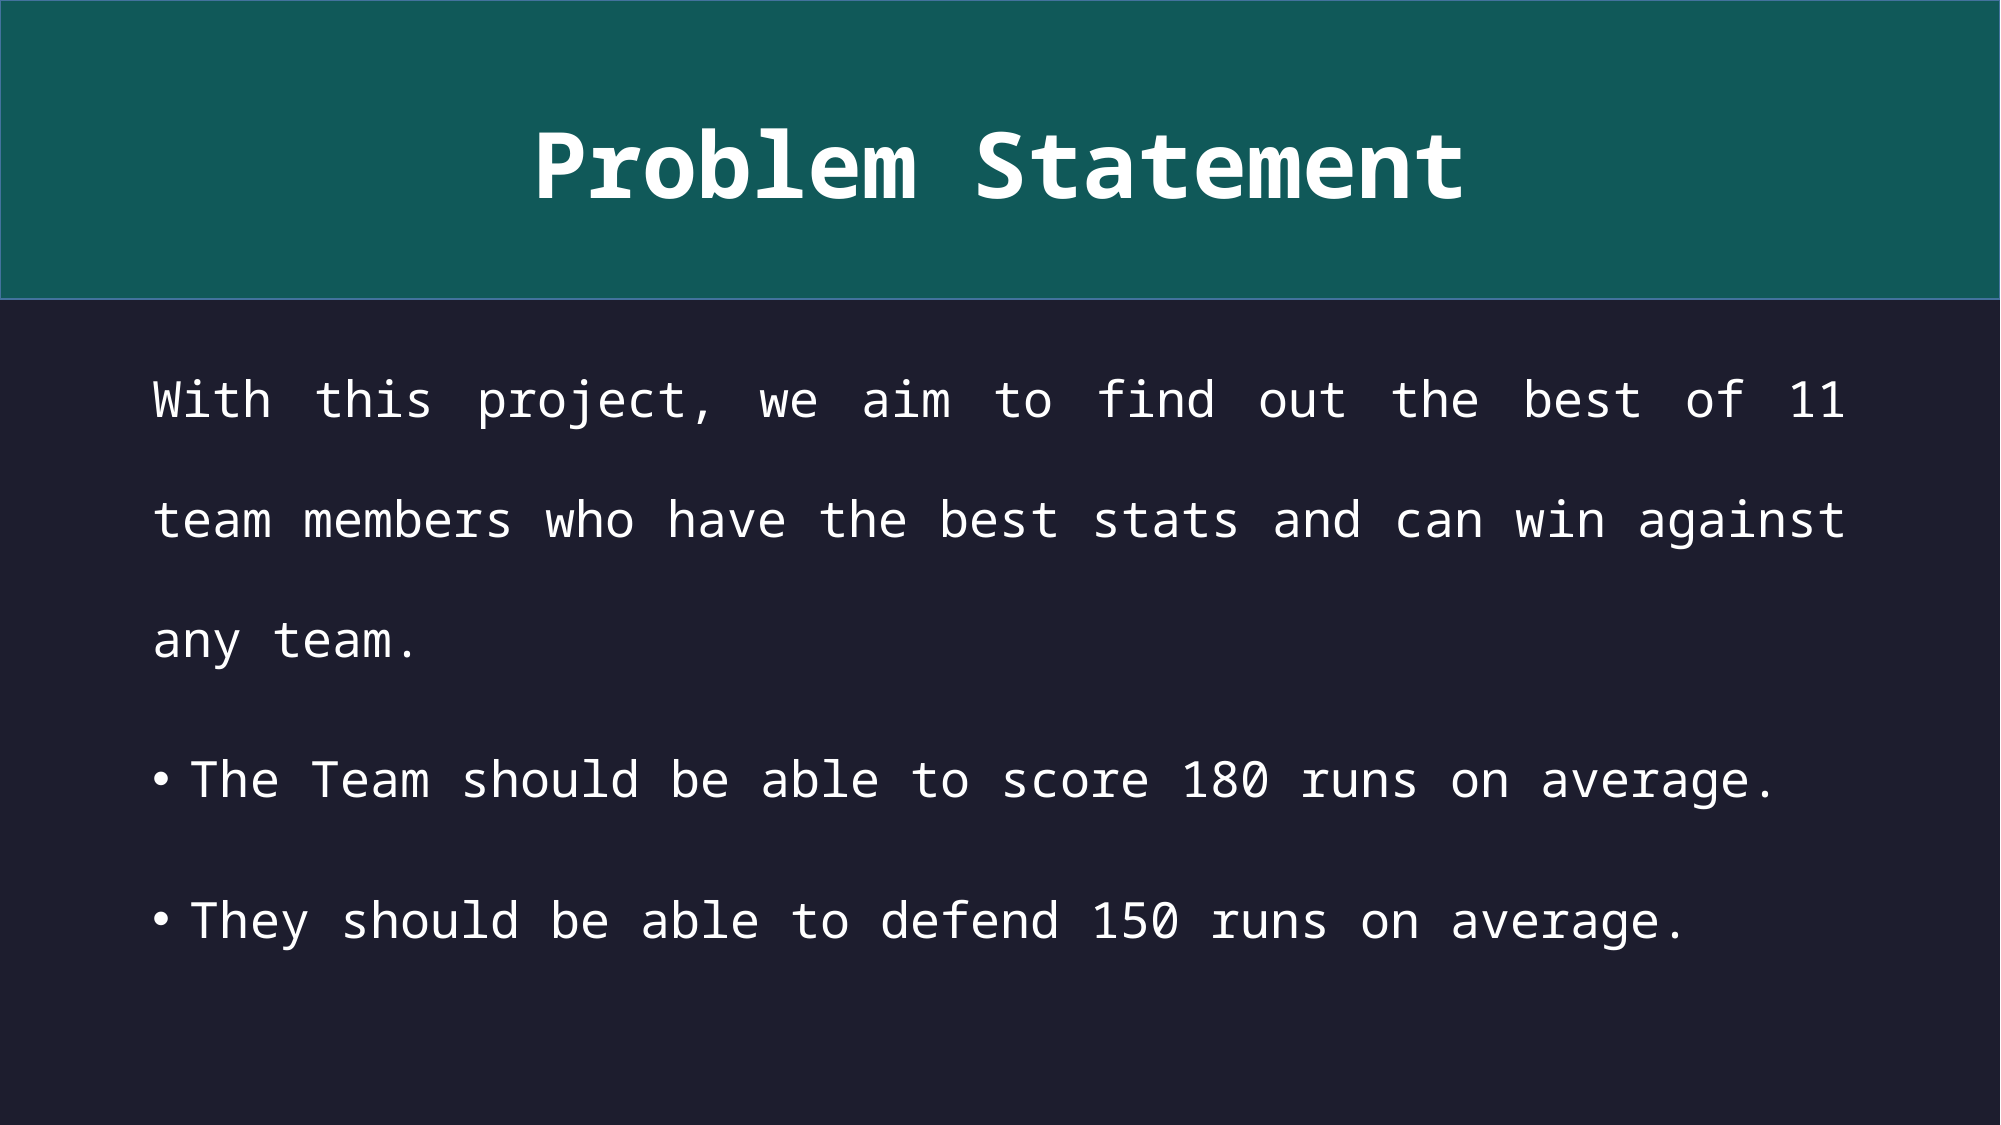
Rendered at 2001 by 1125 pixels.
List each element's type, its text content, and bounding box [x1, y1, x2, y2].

list With this project, we aim to find out the best of 11 team members who have the best stats and can win against any team. The Team should be able to score 180 runs on average. They should be able to defend 150 runs on average. [137, 299, 1863, 1014]
text_box [0, 0, 2000, 300]
title Problem Statement [137, 59, 1863, 278]
